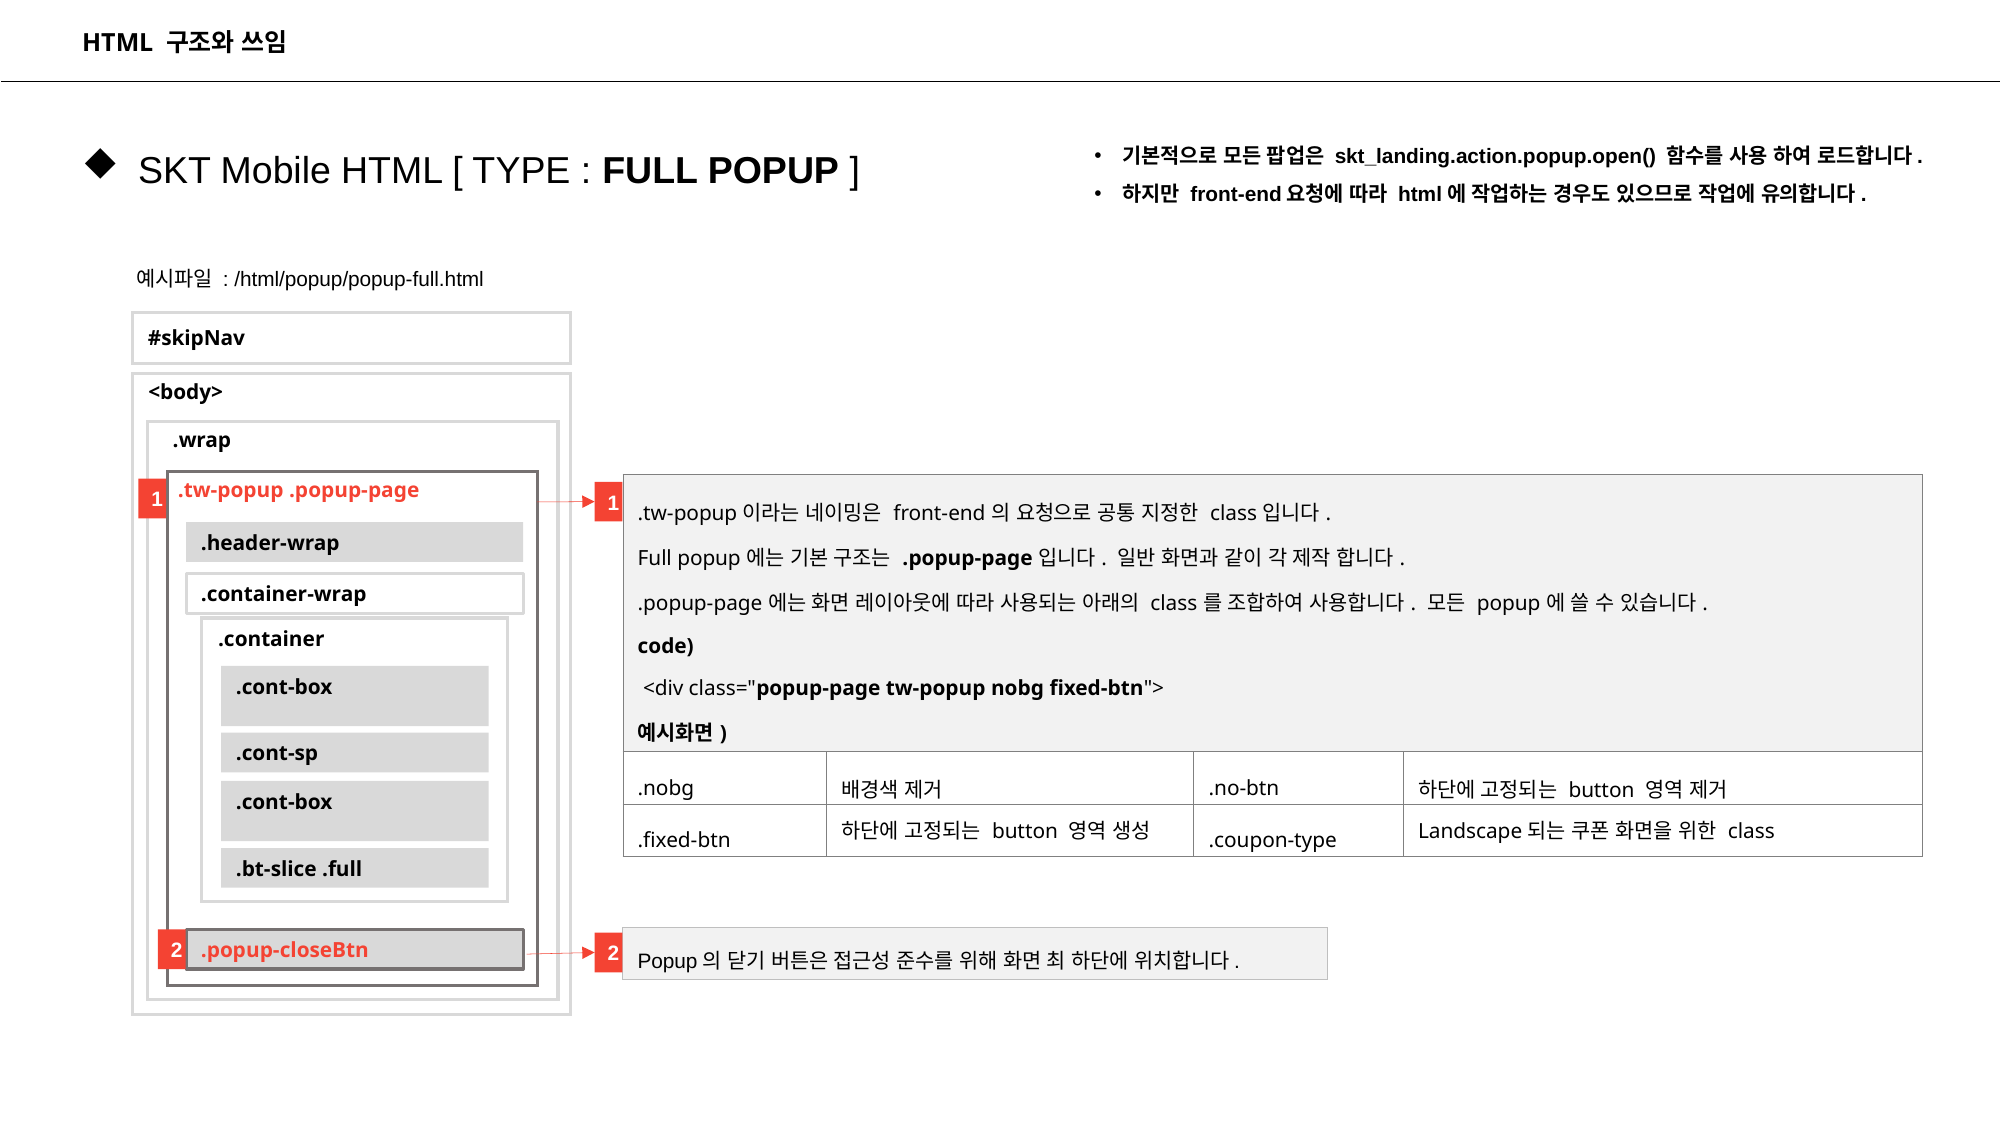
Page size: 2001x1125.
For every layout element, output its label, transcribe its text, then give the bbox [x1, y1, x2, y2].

text_box 2 [594, 932, 623, 973]
text_box 2 [157, 929, 186, 970]
text_box Popup의 닫기 버튼은 접근성 준수를 위해 화면 최 하단에 위치합니다. [622, 927, 1328, 980]
text_box [132, 312, 571, 364]
text_box [201, 617, 509, 902]
table_header .tw-popup이라는 네이밍은 front-end의 요청으로 공통 지정한 class입니다. Full popup에는 기본 구조는 .popup-page입니다. 일반 화면과 같이 각 제작 합니다. .popup-page에는 화면 레이아웃에 따라 사용되는 아래의 class를 조합하여 사용합니다. 모든 popup에 쓸 수 있습니다. code) <div class="popup-page tw-popup nobg fixed-btn"> 예시화면) /html/sprint8/MF_02_01_04.html [624, 475, 1922, 751]
table_cell .fixed-btn [624, 805, 826, 856]
text_box 1 [138, 478, 167, 519]
table_cell 배경색 제거 [827, 752, 1193, 804]
table_cell 하단에 고정되는 button 영역 생성 [827, 805, 1193, 856]
text_box HTML 구조와 쓰임 [67, 82, 1752, 88]
text_box .wrap [157, 419, 568, 460]
text_box 예시파일 : /html/popup/popup-full.html [121, 258, 1068, 298]
table_cell .coupon-type [1194, 805, 1403, 856]
text_box .cont-sp [221, 732, 489, 773]
text_box #skipNav [133, 317, 571, 357]
text_box [132, 372, 571, 1016]
text_box [539, 503, 559, 952]
text_box .container-wrap [186, 573, 524, 614]
table_cell .nobg [624, 752, 826, 804]
text_box 기본적으로 모든 팝업은 skt_landing.action.popup.open() 함수를 사용 하여 로드합니다. 하지만 front-end요청에 따라 html에 작업하는 경우도 있으므로 작업에 유의합니다. [1079, 123, 1993, 213]
text_box HTML 구조와 쓰임 [67, 0, 1752, 81]
text_box .bt-slice .full [221, 848, 489, 888]
text_box .container [203, 618, 374, 659]
text_box [147, 519, 559, 1001]
text_box [166, 470, 539, 986]
text_box <body> [133, 371, 544, 411]
text_box 1 [594, 481, 623, 522]
table_cell Landscape되는 쿠폰 화면을 위한 class [1404, 805, 1922, 856]
text_box .cont-box [221, 666, 391, 707]
text_box [220, 780, 490, 842]
table_cell 하단에 고정되는 button 영역 제거 [1404, 752, 1922, 804]
text_box .tw-popup .popup-page [163, 469, 524, 510]
text_box [220, 665, 490, 727]
text_box SKT Mobile HTML [ TYPE : FULL POPUP ] [67, 138, 977, 199]
text_box [147, 420, 559, 501]
table_cell .no-btn [1194, 752, 1403, 804]
text_box .popup-closeBtn [186, 929, 524, 970]
text_box .cont-box [221, 781, 391, 822]
text_box .header-wrap [186, 522, 524, 562]
